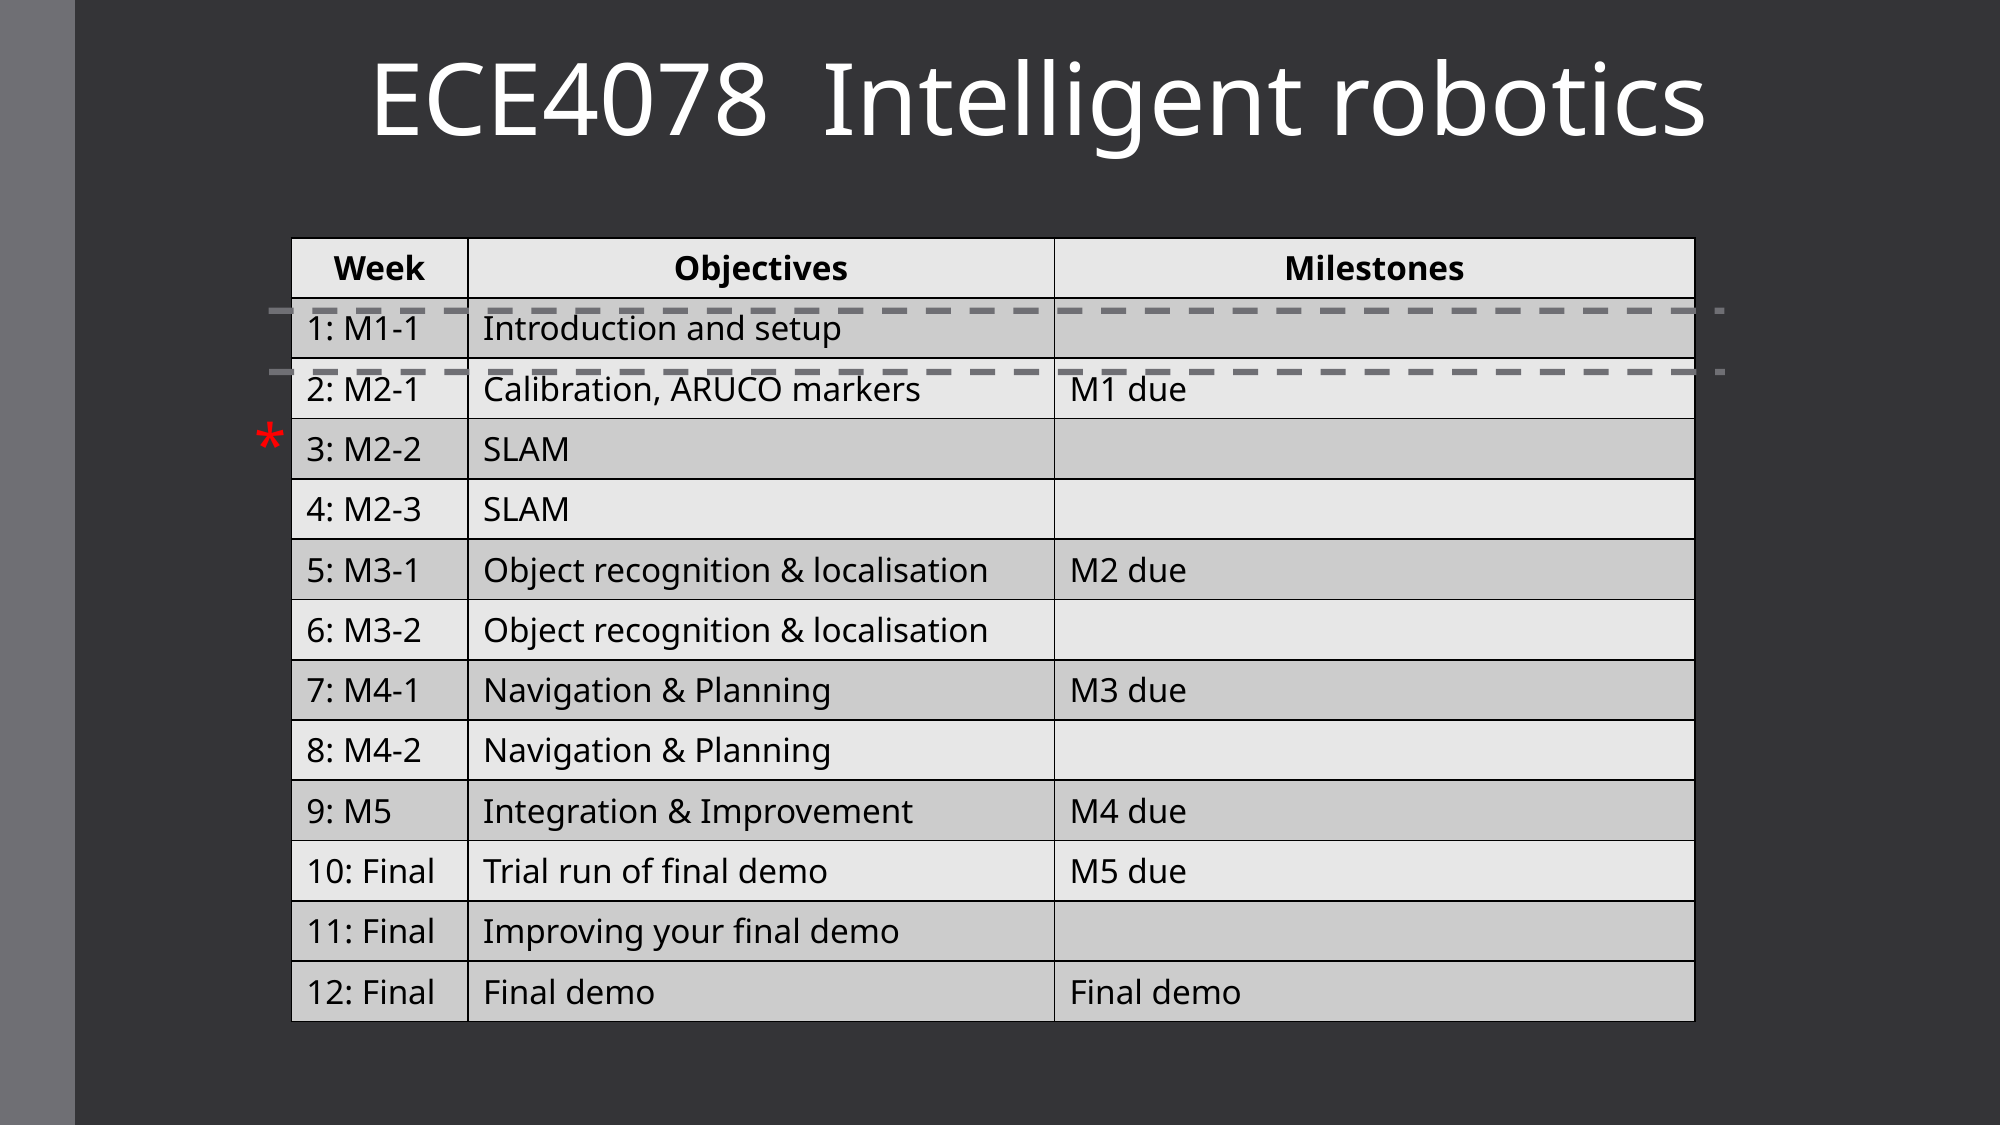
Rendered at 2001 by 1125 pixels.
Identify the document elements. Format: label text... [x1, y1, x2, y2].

table_cell M3 due [1055, 661, 1694, 719]
table_cell Final demo [469, 962, 1054, 1021]
table_cell 10: Final [292, 841, 467, 900]
table_cell [1055, 600, 1694, 659]
table_cell M2 due [1055, 540, 1694, 599]
table_cell 7: M4-1 [292, 661, 467, 719]
table_cell 9: M5 [292, 781, 467, 840]
table_cell Object recognition & localisation [469, 540, 1054, 599]
table_header Milestones [1055, 239, 1694, 297]
table_header Week [292, 239, 467, 297]
table_cell M1 due [1055, 359, 1694, 418]
table_cell SLAM [469, 419, 1054, 478]
table_cell 5: M3-1 [292, 540, 467, 599]
table_cell 11: Final [292, 902, 467, 960]
table_cell Trial run of final demo [469, 841, 1054, 900]
table_cell Final demo [1055, 962, 1694, 1021]
text_box * [239, 400, 294, 486]
table_cell [1055, 721, 1694, 779]
table_cell SLAM [469, 480, 1054, 538]
table_cell Calibration, ARUCO markers [469, 359, 1054, 418]
table_cell 6: M3-2 [292, 600, 467, 659]
table_cell [1055, 419, 1694, 478]
table_cell Integration & Improvement [469, 781, 1054, 840]
table_cell [1055, 299, 1694, 357]
table_cell Navigation & Planning [469, 721, 1054, 779]
table_cell 12: Final [292, 962, 467, 1021]
table_cell 1: M1-1 [292, 299, 467, 357]
table_cell 2: M2-1 [292, 359, 467, 418]
table_cell 4: M2-3 [292, 480, 467, 538]
table_cell M5 due [1055, 841, 1694, 900]
text_box ECE4078 Intelligent robotics [78, 28, 2000, 163]
table_cell Improving your final demo [469, 902, 1054, 960]
table_header Objectives [469, 239, 1054, 297]
table_cell 8: M4-2 [292, 721, 467, 779]
table_cell Navigation & Planning [469, 661, 1054, 719]
table_cell [1055, 480, 1694, 538]
table_cell Introduction and setup [469, 299, 1054, 357]
table_cell Object recognition & localisation [469, 600, 1054, 659]
table_cell 3: M2-2 [294, 419, 467, 478]
table_cell M4 due [1055, 781, 1694, 840]
table_cell [1055, 902, 1694, 960]
